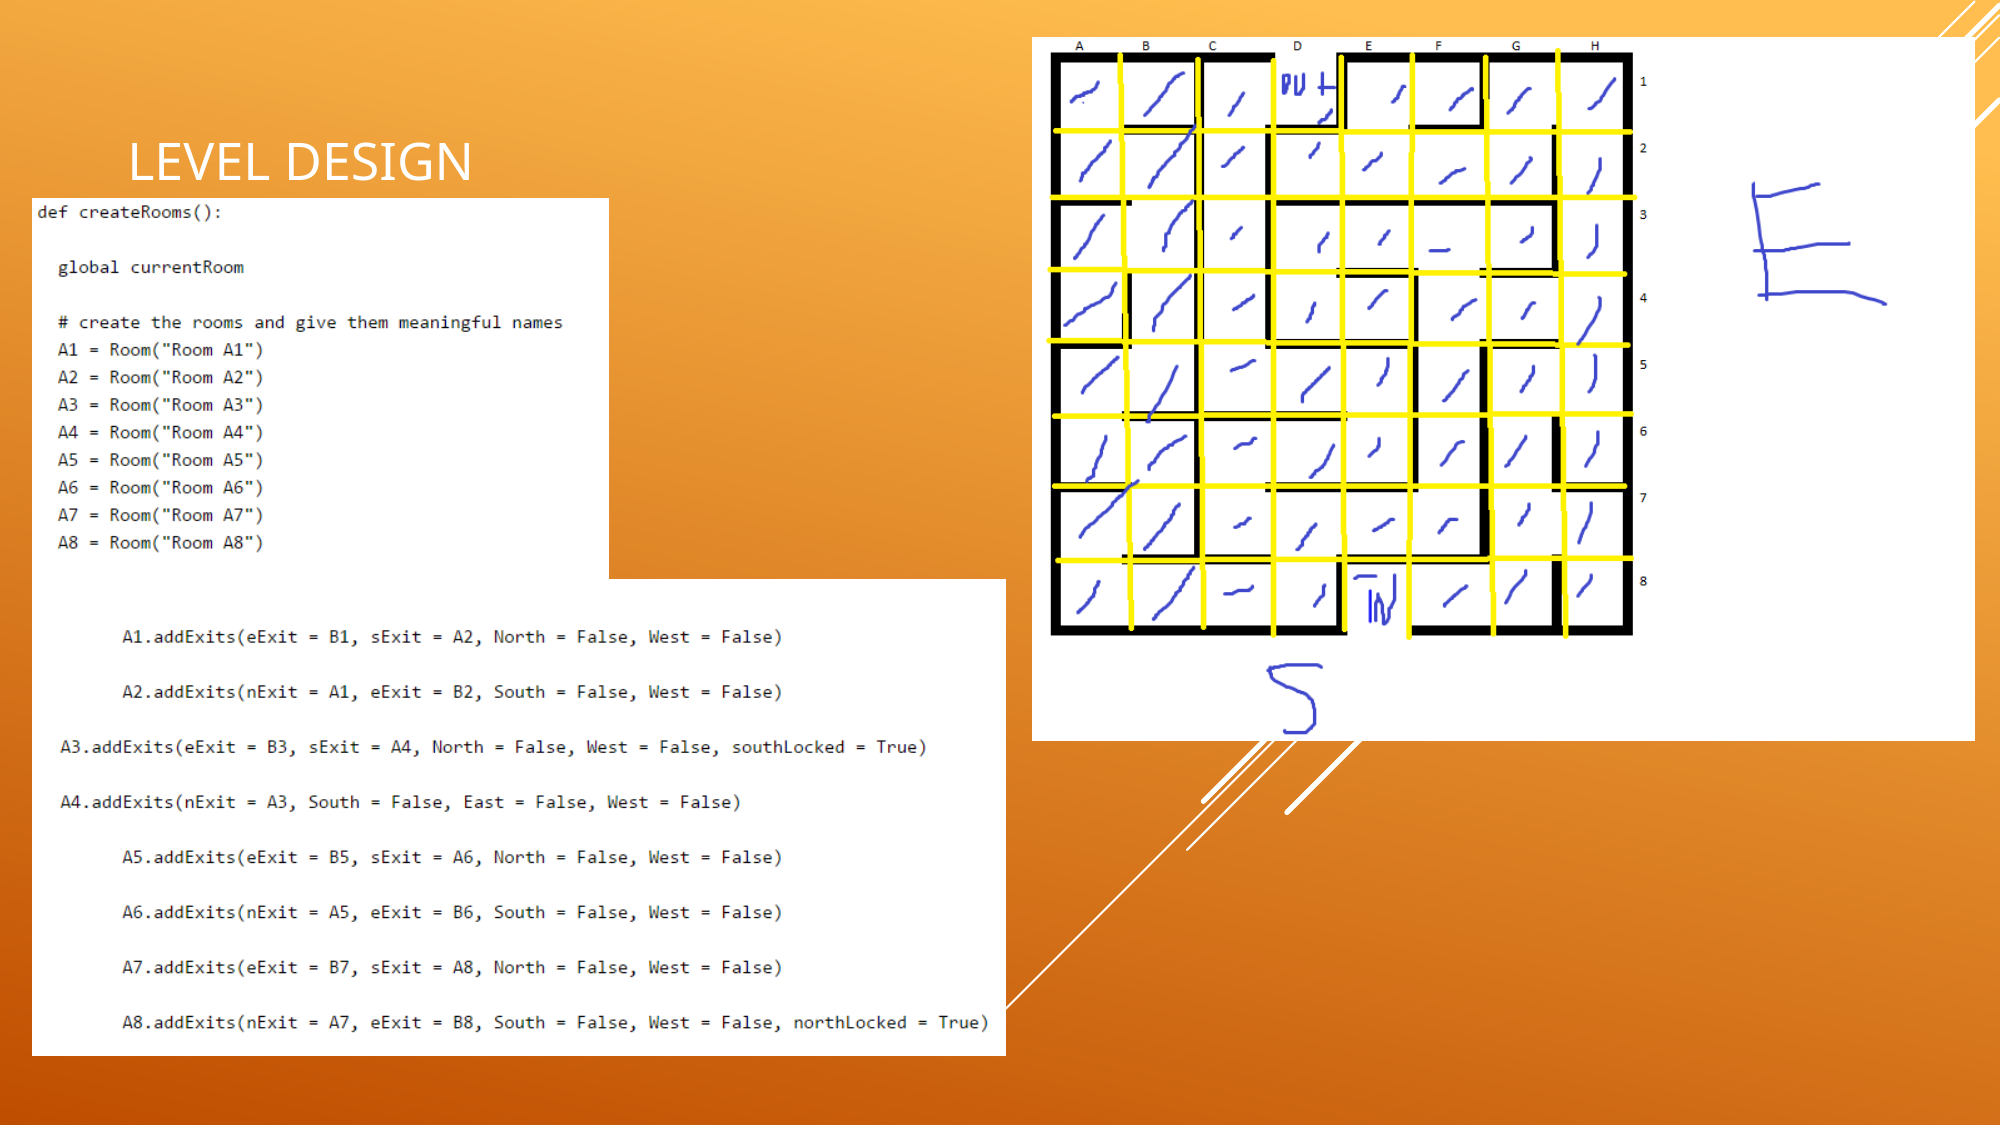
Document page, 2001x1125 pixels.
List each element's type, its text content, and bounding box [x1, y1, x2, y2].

picture [32, 197, 1006, 1057]
title Level Design [112, 57, 1031, 199]
picture [1031, 36, 1975, 741]
